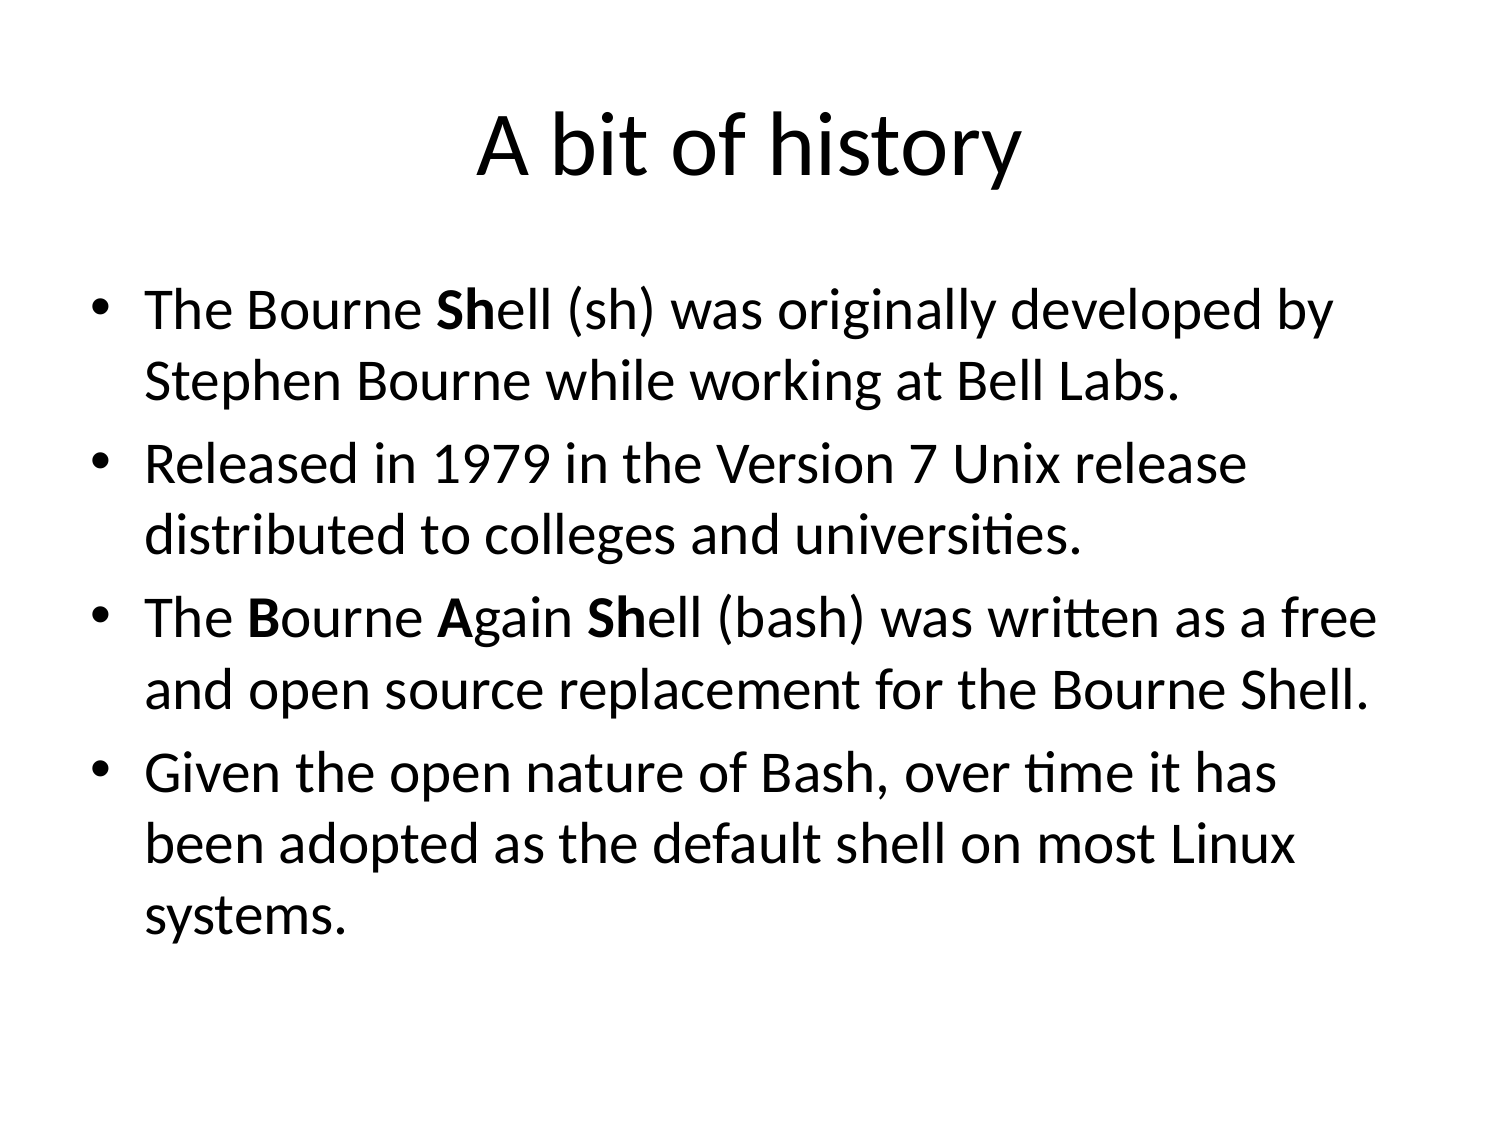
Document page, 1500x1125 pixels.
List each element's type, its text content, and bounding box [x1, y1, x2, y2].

title A bit of history [75, 45, 1425, 233]
list The Bourne Shell (sh) was originally developed by Stephen Bourne while working at Bell Labs. Released in 1979 in the Version 7 Unix release distributed to colleges and universities. The Bourne Again Shell (bash) was written as a free and open source replacement for the Bourne Shell. Given the open nature of Bash, over time it has been adopted as the default shell on most Linux systems. [75, 262, 1425, 1005]
